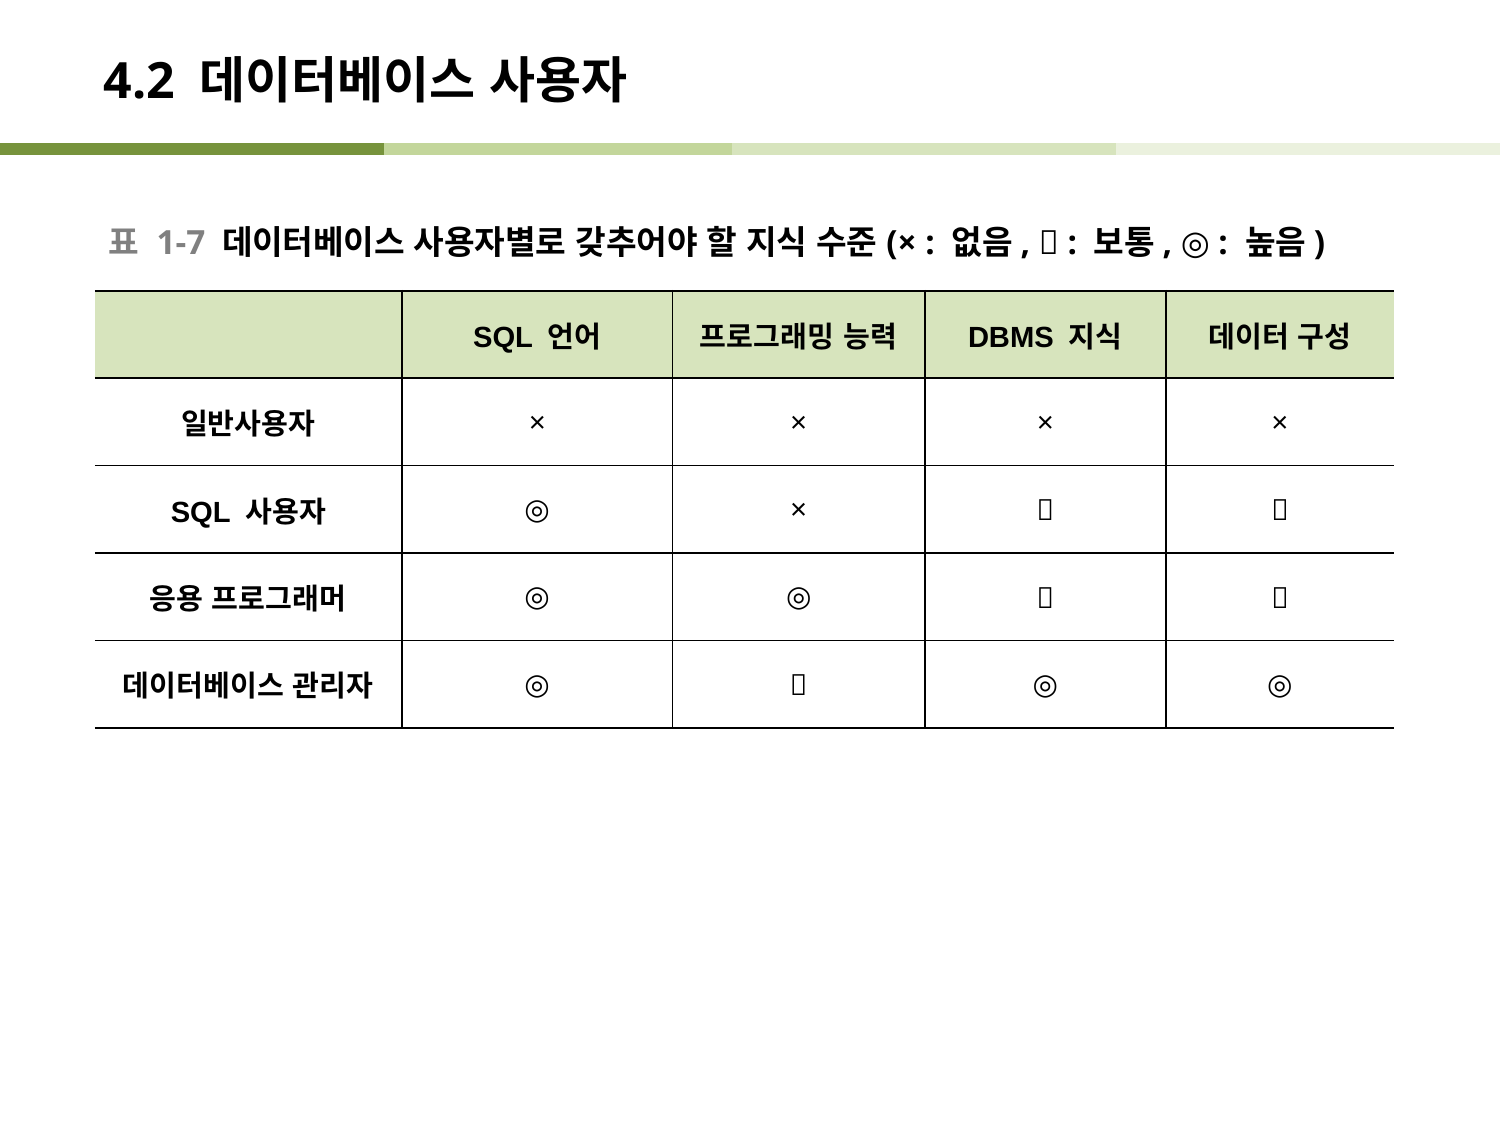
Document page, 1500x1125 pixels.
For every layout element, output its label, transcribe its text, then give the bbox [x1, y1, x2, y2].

table_cell  [673, 641, 924, 727]
title 4.2 데이터베이스 사용자 [88, 32, 1330, 124]
table_cell  [926, 466, 1165, 552]
table_header SQL 언어 [403, 292, 672, 377]
table_cell ◎ [403, 554, 672, 640]
table_header 데이터 구성 [1167, 292, 1394, 377]
table_cell  [1167, 554, 1394, 640]
table_cell ◎ [403, 466, 672, 552]
table_cell × [673, 379, 924, 465]
table_header DBMS 지식 [926, 292, 1165, 377]
table_cell ◎ [403, 641, 672, 727]
table_header 프로그래밍 능력 [673, 292, 924, 377]
table_cell SQL 사용자 [95, 466, 401, 552]
table_cell  [926, 554, 1165, 640]
table_header [95, 292, 401, 377]
table_cell × [403, 379, 672, 465]
table_cell × [1167, 379, 1394, 465]
table_cell 응용 프로그래머 [95, 554, 401, 640]
table_cell ◎ [673, 554, 924, 640]
table_cell ◎ [926, 641, 1165, 727]
table_cell ◎ [1167, 641, 1394, 727]
table_cell  [1167, 466, 1394, 552]
table_cell 데이터베이스 관리자 [95, 641, 401, 727]
text_box 표 1-7 데이터베이스 사용자별로 갖추어야 할 지식 수준(× : 없음,  : 보통, ◎ : 높음) [93, 217, 402, 265]
table_cell × [673, 466, 924, 552]
table_cell × [926, 379, 1165, 465]
table_cell 일반사용자 [95, 379, 401, 465]
